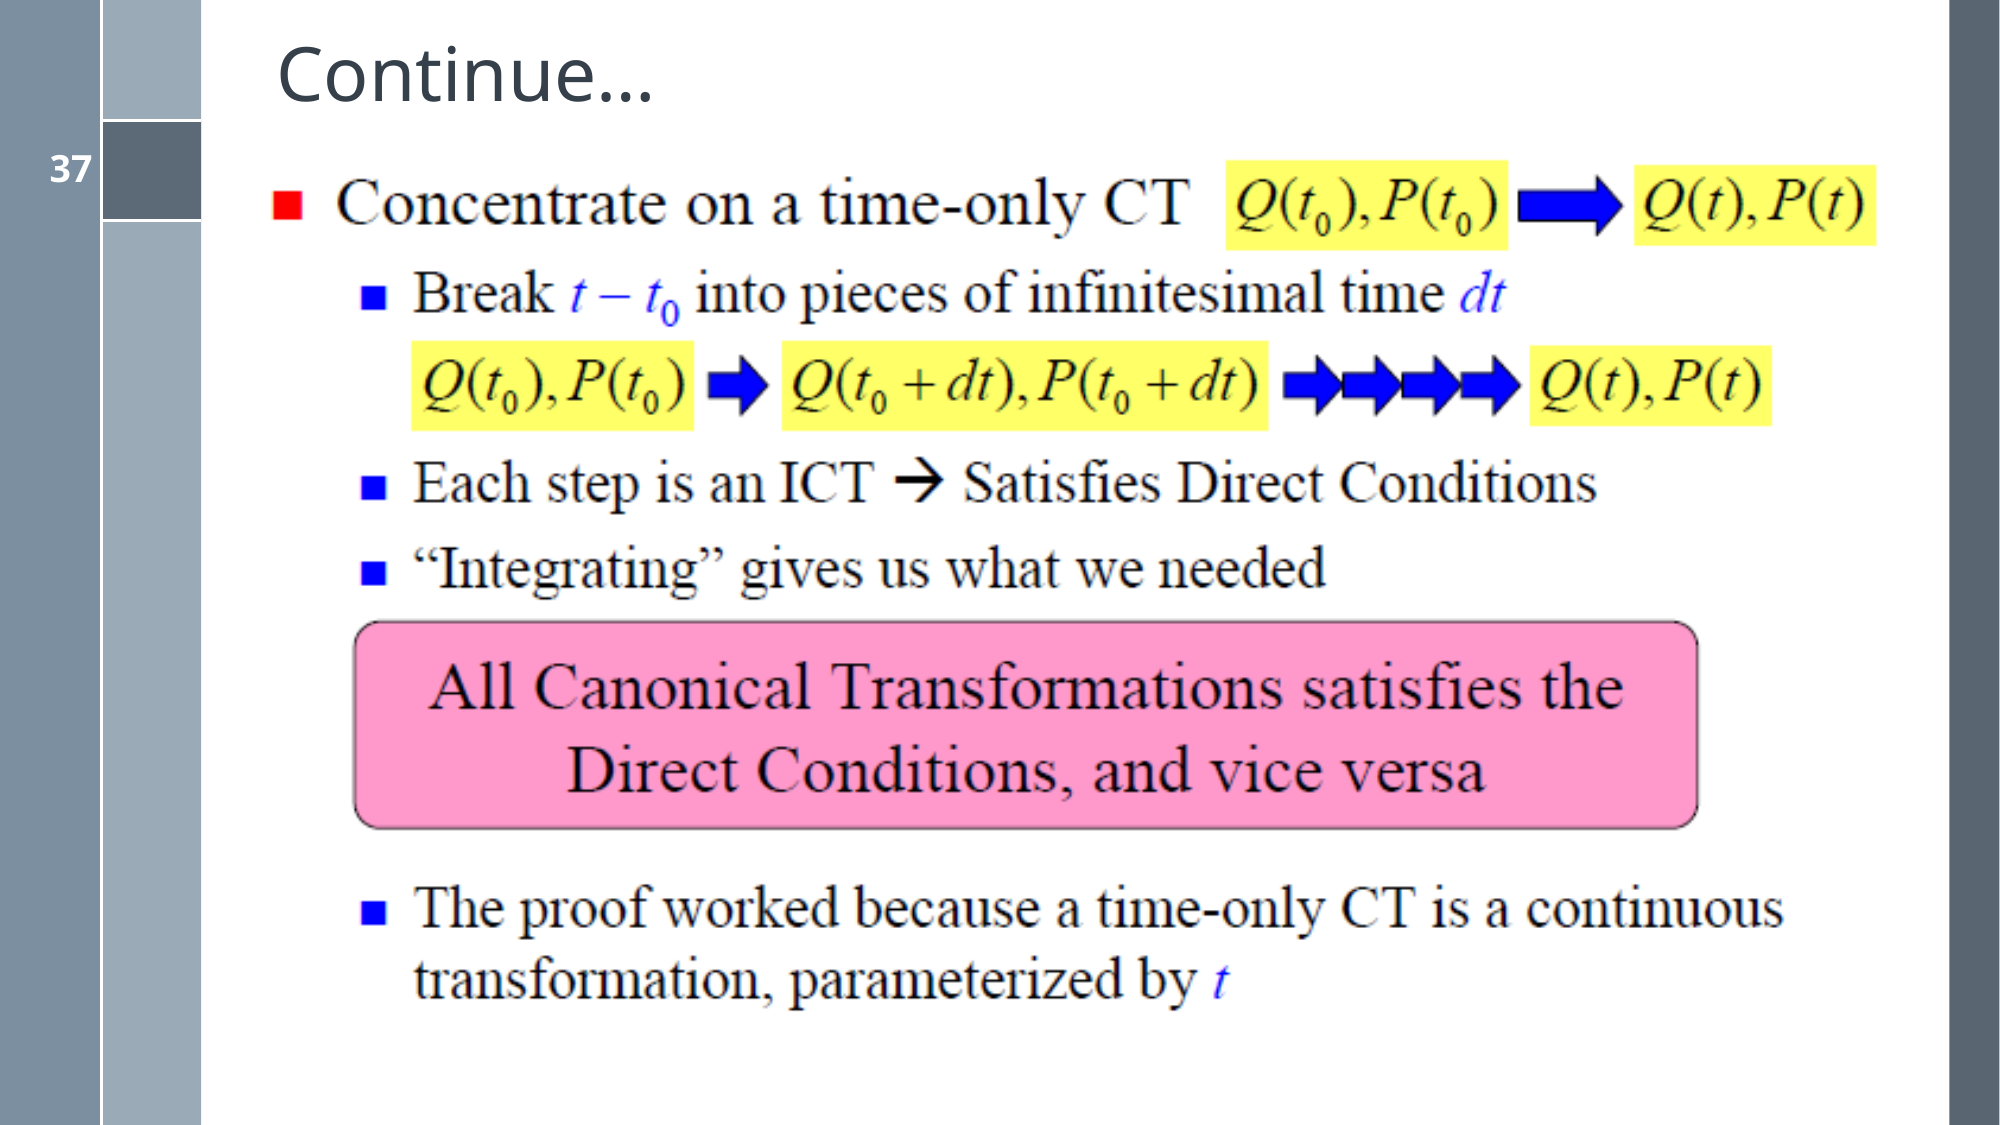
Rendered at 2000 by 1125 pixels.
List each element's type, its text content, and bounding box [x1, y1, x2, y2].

title Continue… [261, 29, 1867, 125]
picture [234, 149, 1894, 1021]
